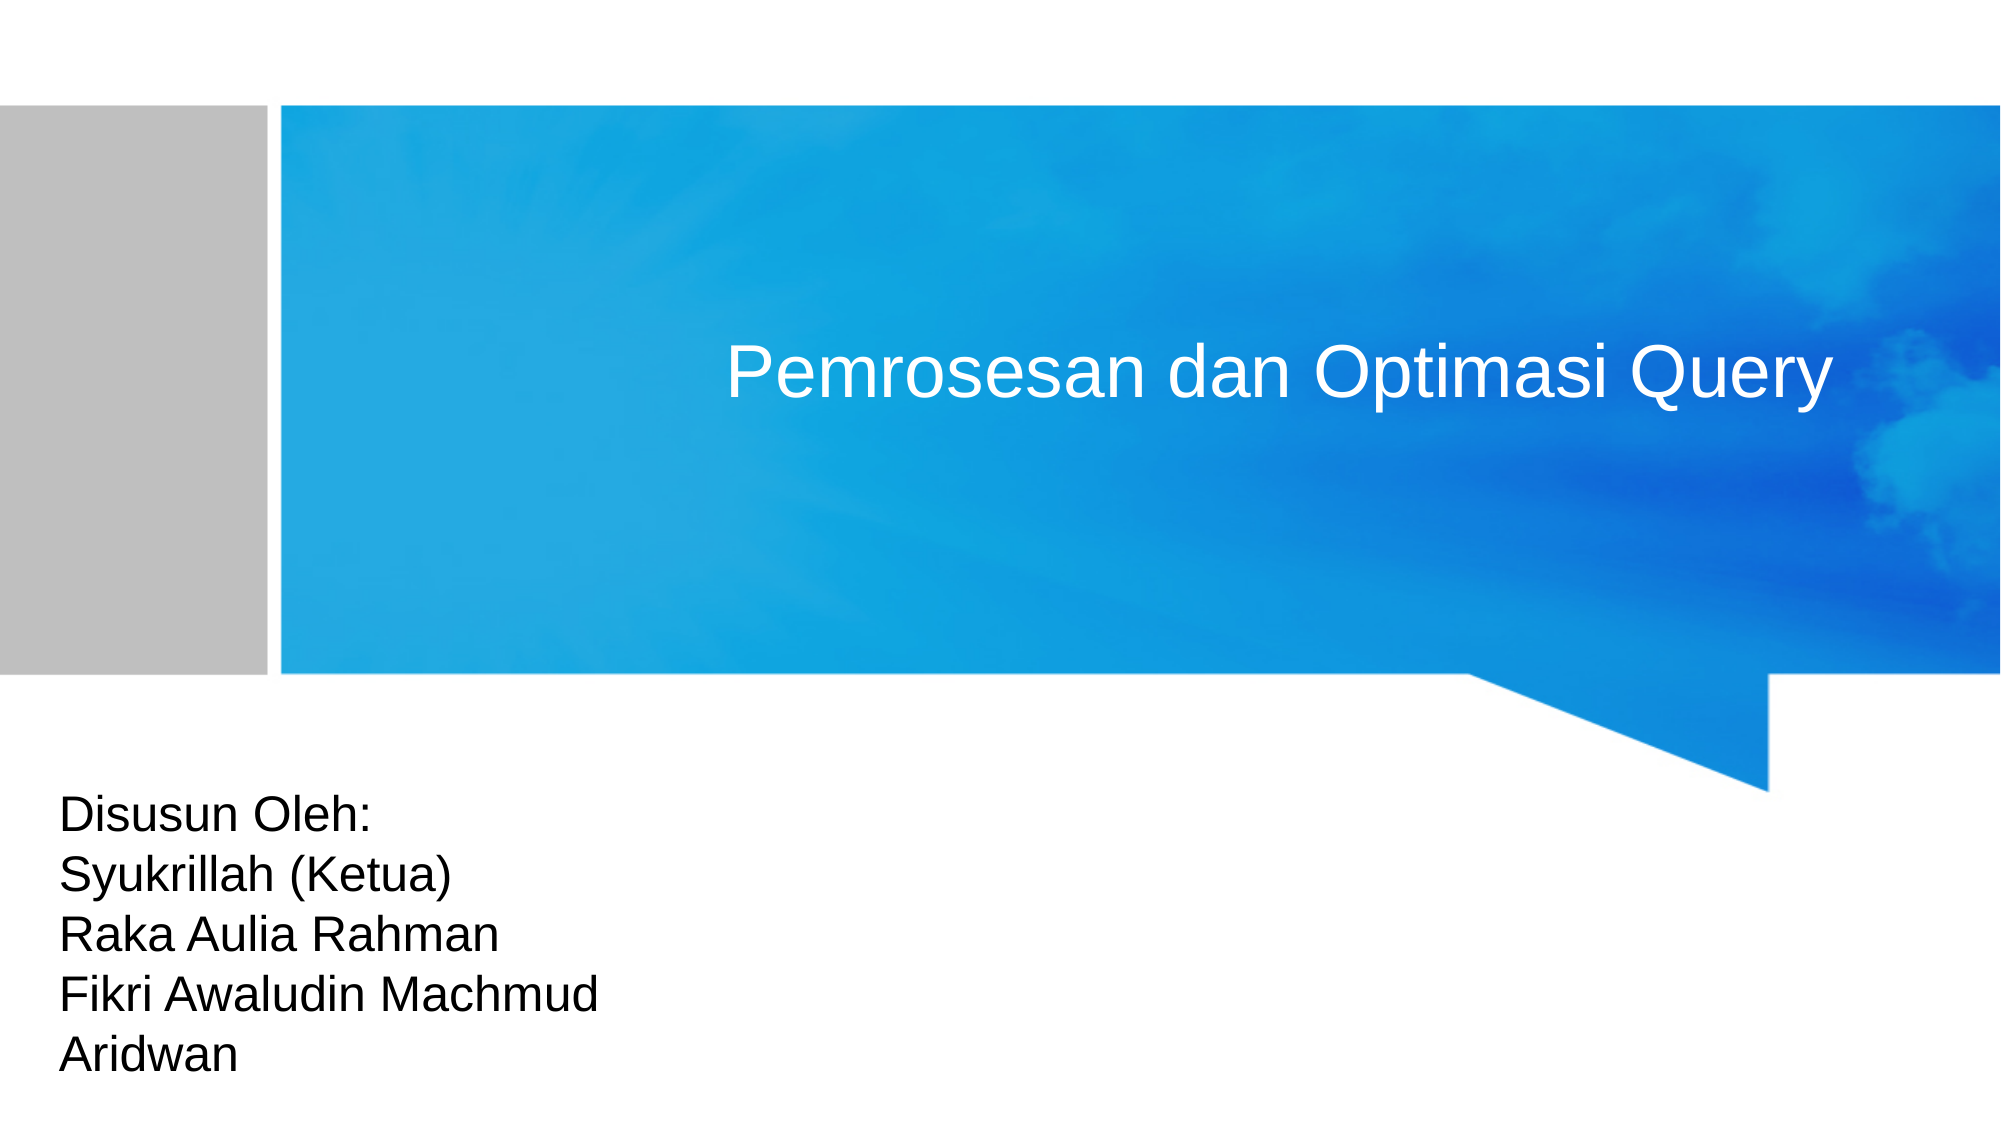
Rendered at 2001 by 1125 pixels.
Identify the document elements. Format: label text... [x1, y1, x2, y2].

picture [0, 3, 2001, 1125]
text_box Disusun Oleh: Syukrillah (Ketua) Raka Aulia Rahman Fikri Awaludin Machmud Aridwan [43, 774, 736, 1090]
title Pemrosesan dan Optimasi Query [338, 278, 1850, 457]
